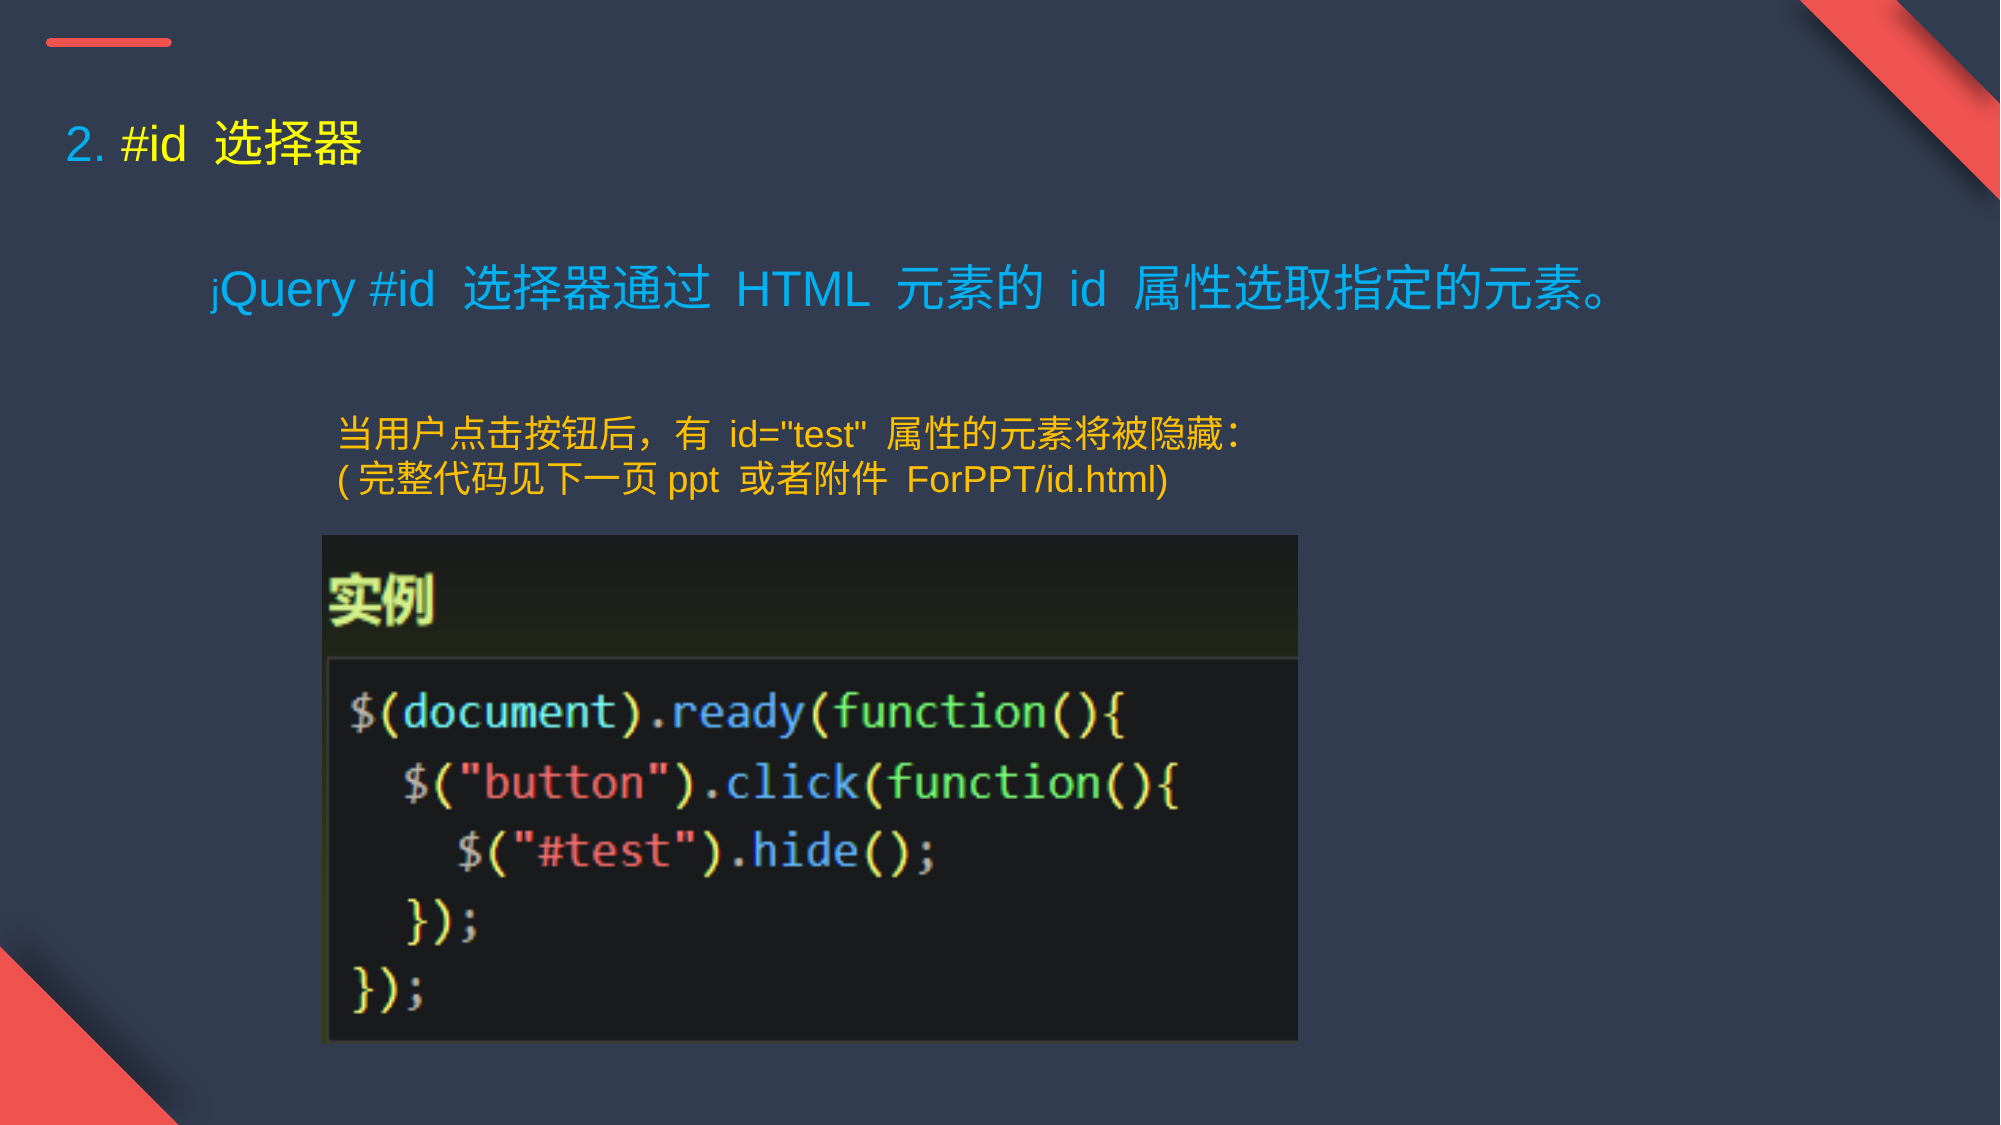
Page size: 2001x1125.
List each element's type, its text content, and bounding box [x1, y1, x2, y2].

text_box [0, 944, 181, 1125]
text_box [1894, 0, 2000, 106]
text_box 2. #id 选择器 [50, 103, 941, 179]
text_box jQuery #id 选择器通过 HTML 元素的 id 属性选取指定的元素。 [196, 249, 1601, 324]
text_box 当用户点击按钮后，有 id="test" 属性的元素将被隐藏：(完整代码见下一页ppt 或者附件 ForPPT/id.html) [322, 402, 1273, 508]
text_box [1798, 0, 2000, 202]
picture [322, 535, 1298, 1044]
